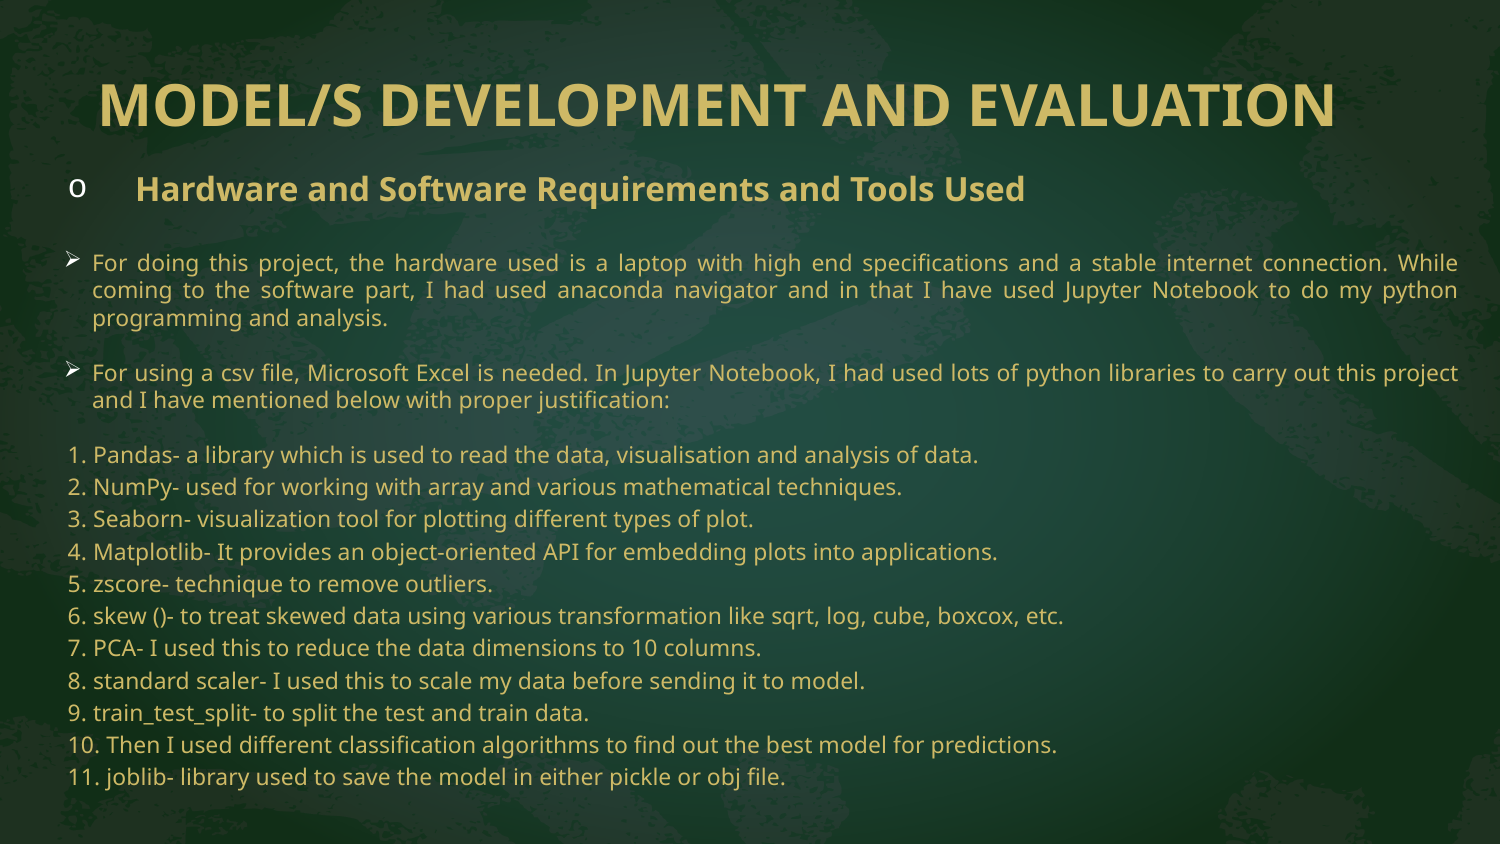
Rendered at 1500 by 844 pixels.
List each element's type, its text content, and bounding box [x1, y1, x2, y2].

picture [0, 0, 1500, 844]
subtitle Hardware and Software Requirements and Tools Used For doing this project, the hardware used is a laptop with high end specifications and a stable internet connection. While coming to the software part, I had used anaconda navigator and in that I have used Jupyter Notebook to do my python programming and analysis. For using a csv file, Microsoft Excel is needed. In Jupyter Notebook, I had used lots of python libraries to carry out this project and I have mentioned below with proper justification: 1. Pandas- a library which is used to read the data, visualisation and analysis of data. 2. NumPy- used for working with array and various mathematical techniques. 3. Seaborn- visualization tool for plotting different types of plot. 4. Matplotlib- It provides an object-oriented API for embedding plots into applications. 5. zscore- technique to remove outliers. 6. skew ()- to treat skewed data using various transformation like sqrt, log, cube, boxcox, etc. 7. PCA- I used this to reduce the data dimensions to 10 columns. 8. standard scaler- I used this to scale my data before sending it to model. 9. train_test_split- to split the test and train data. 10. Then I used different classification algorithms to find out the best model for predictions. 11. joblib- library used to save the model in either pickle or obj file. [30, 153, 1476, 820]
title MODEL/S DEVELOPMENT AND EVALUATION [82, 37, 1432, 153]
